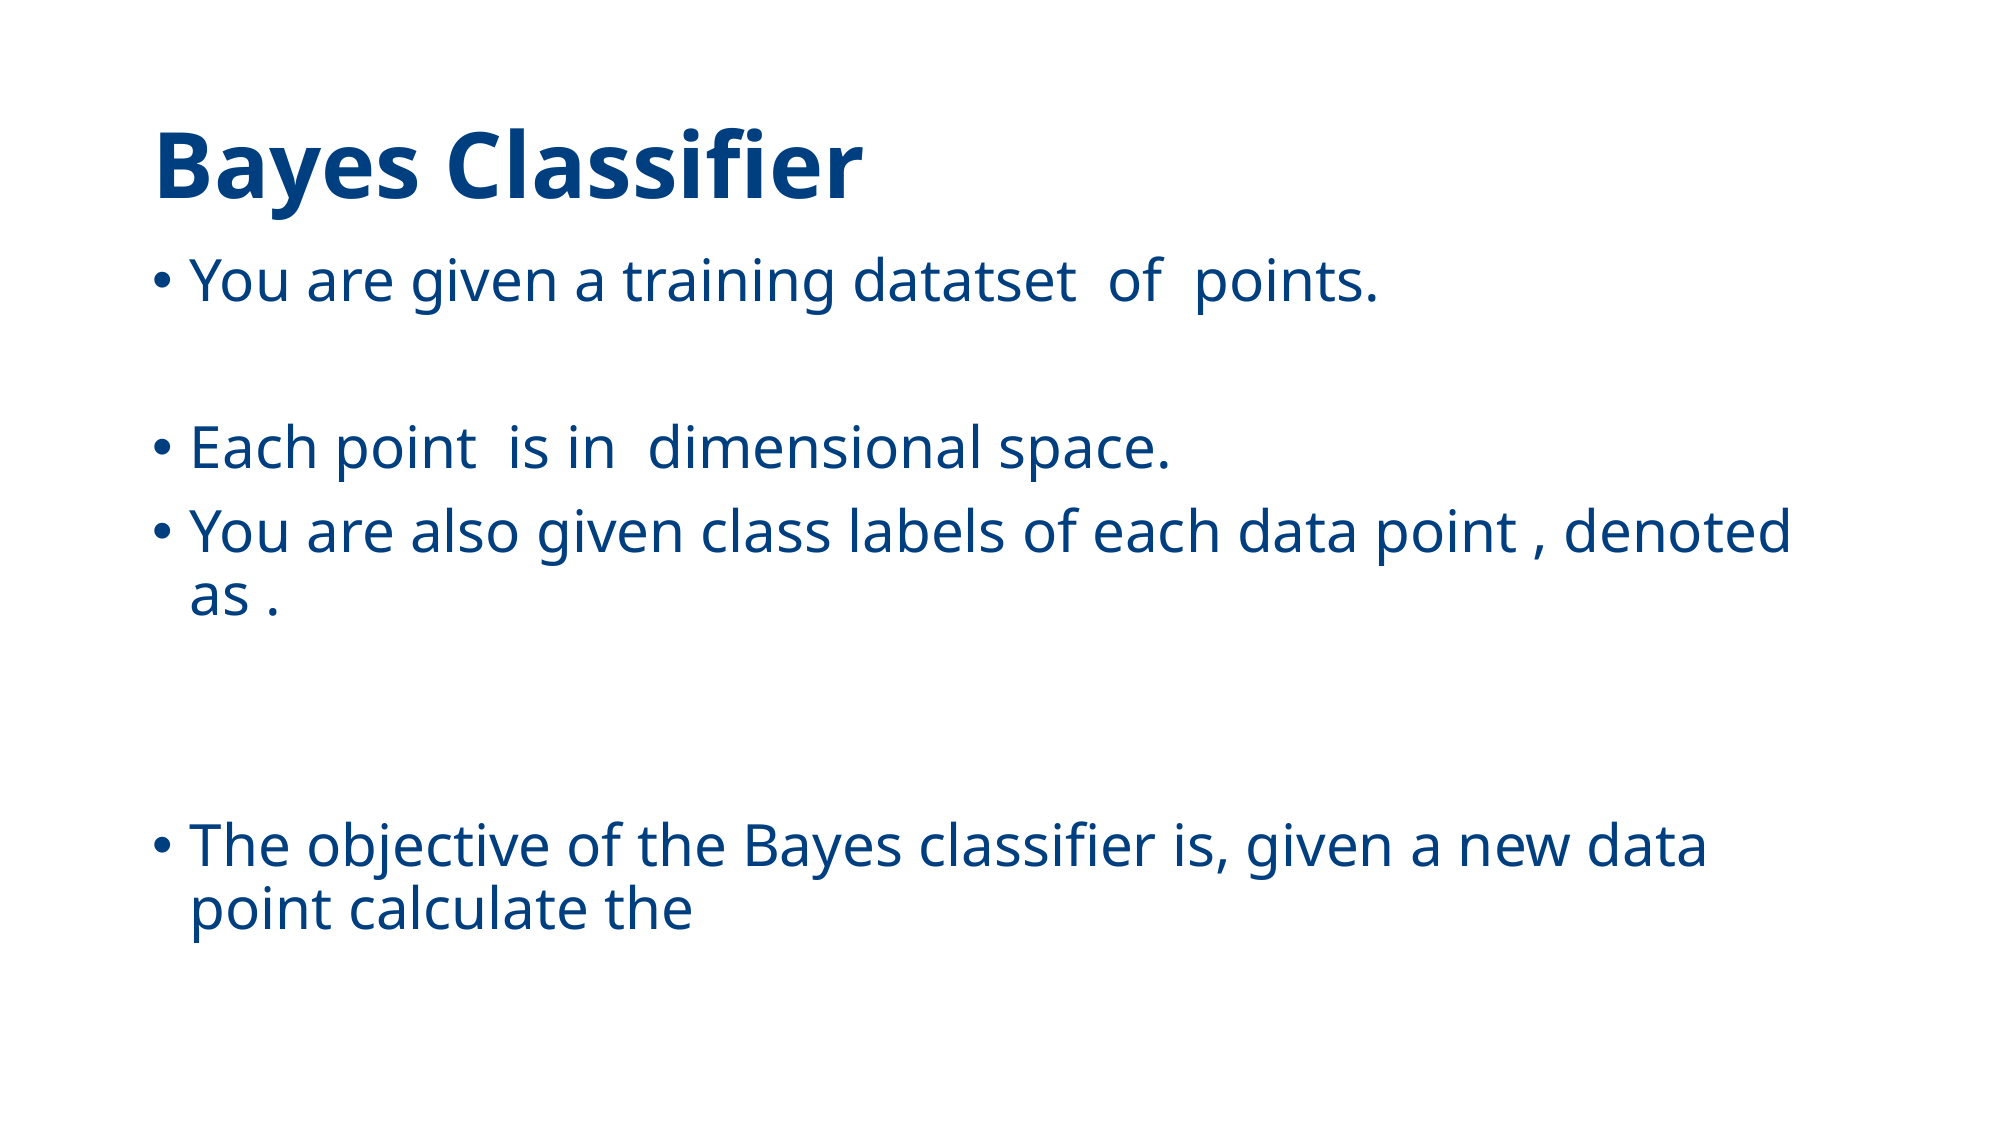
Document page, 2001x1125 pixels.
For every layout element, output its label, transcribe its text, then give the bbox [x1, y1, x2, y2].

title Bayes Classifier [137, 59, 1863, 278]
